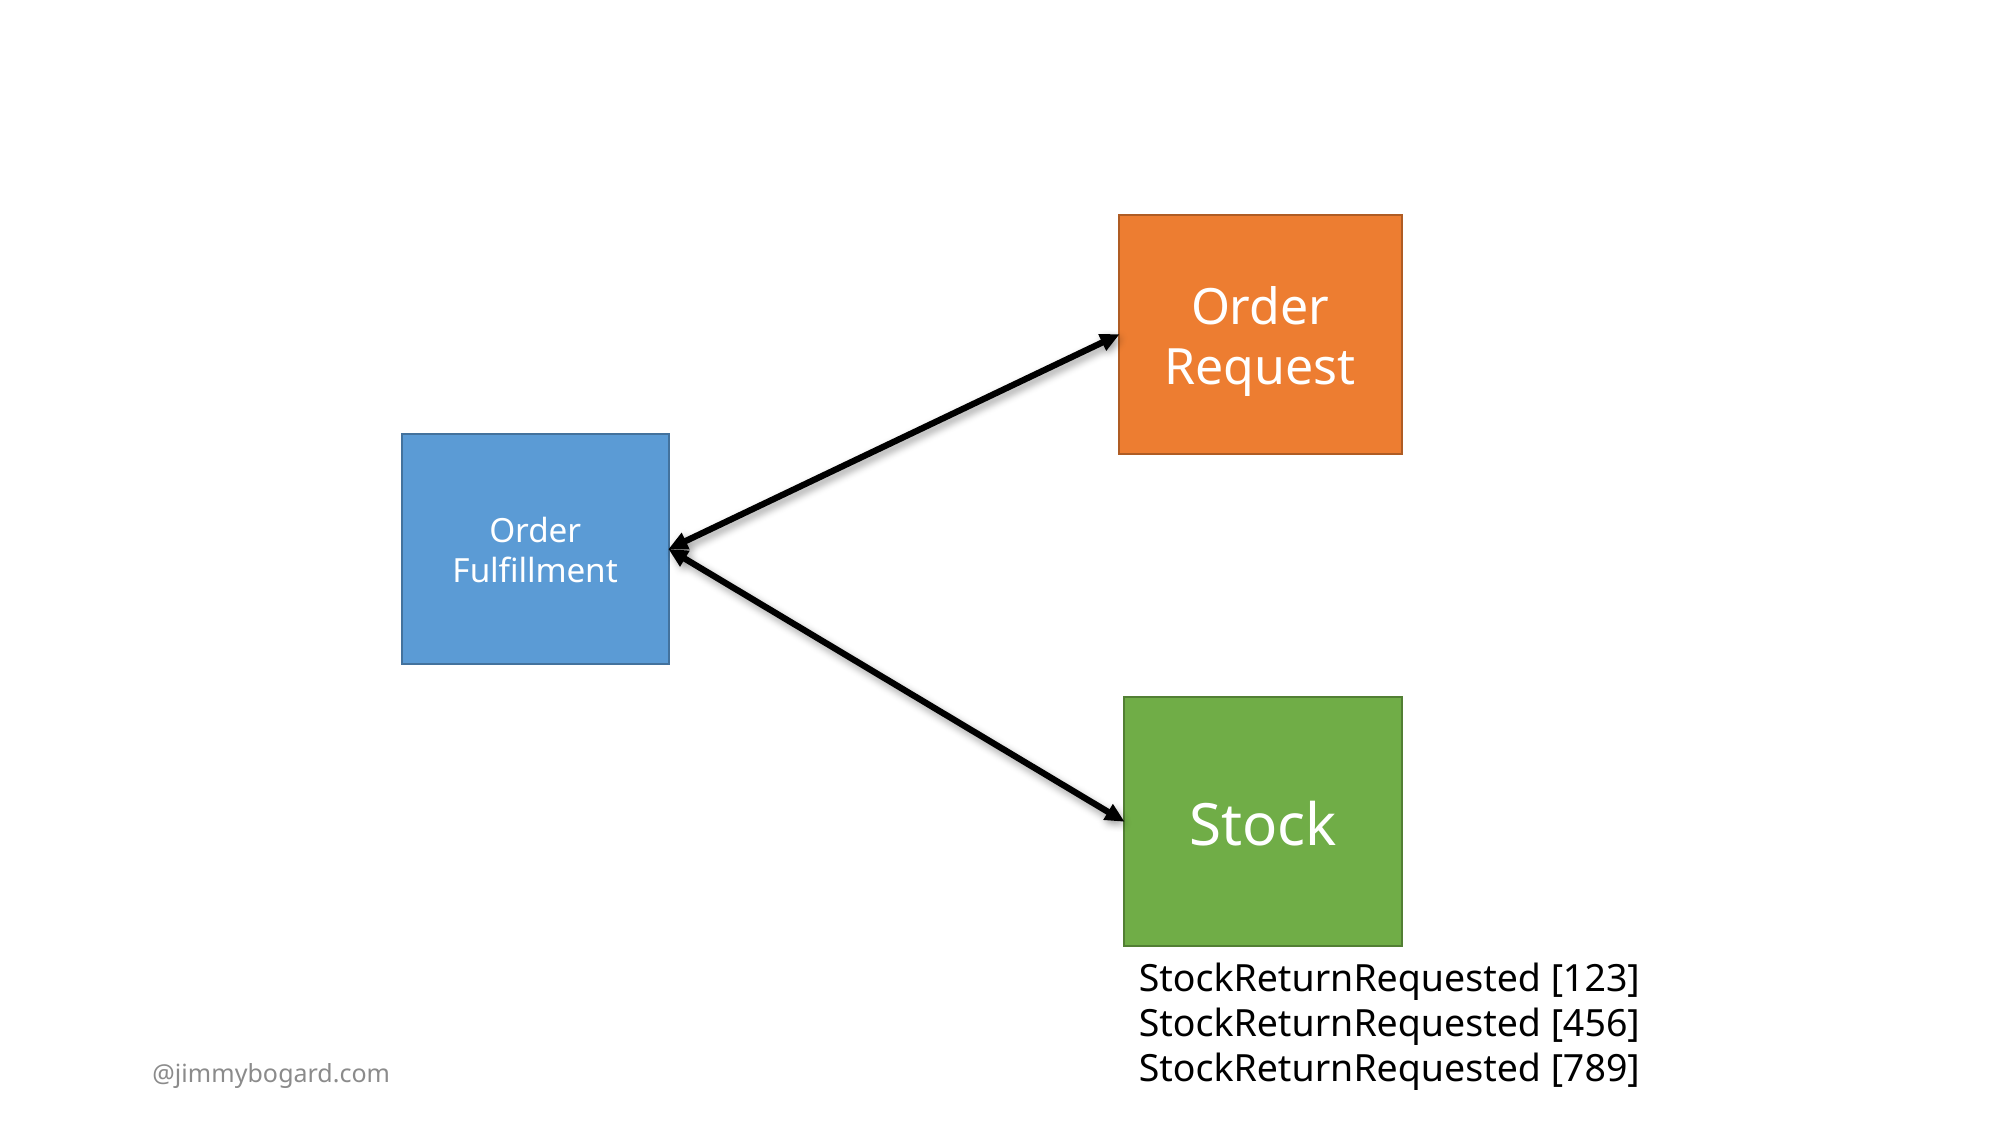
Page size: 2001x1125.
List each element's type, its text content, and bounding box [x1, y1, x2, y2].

text_box Order Request [1118, 214, 1403, 455]
text_box Stock [1123, 696, 1403, 947]
text_box Order Fulfillment [401, 433, 668, 665]
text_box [668, 334, 1120, 549]
slide_number @jimmybogard.com [137, 1042, 588, 1103]
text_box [668, 549, 1125, 822]
text_box StockReturnRequested [123] StockReturnRequested [456] StockReturnRequested [789] [1124, 946, 1748, 1096]
